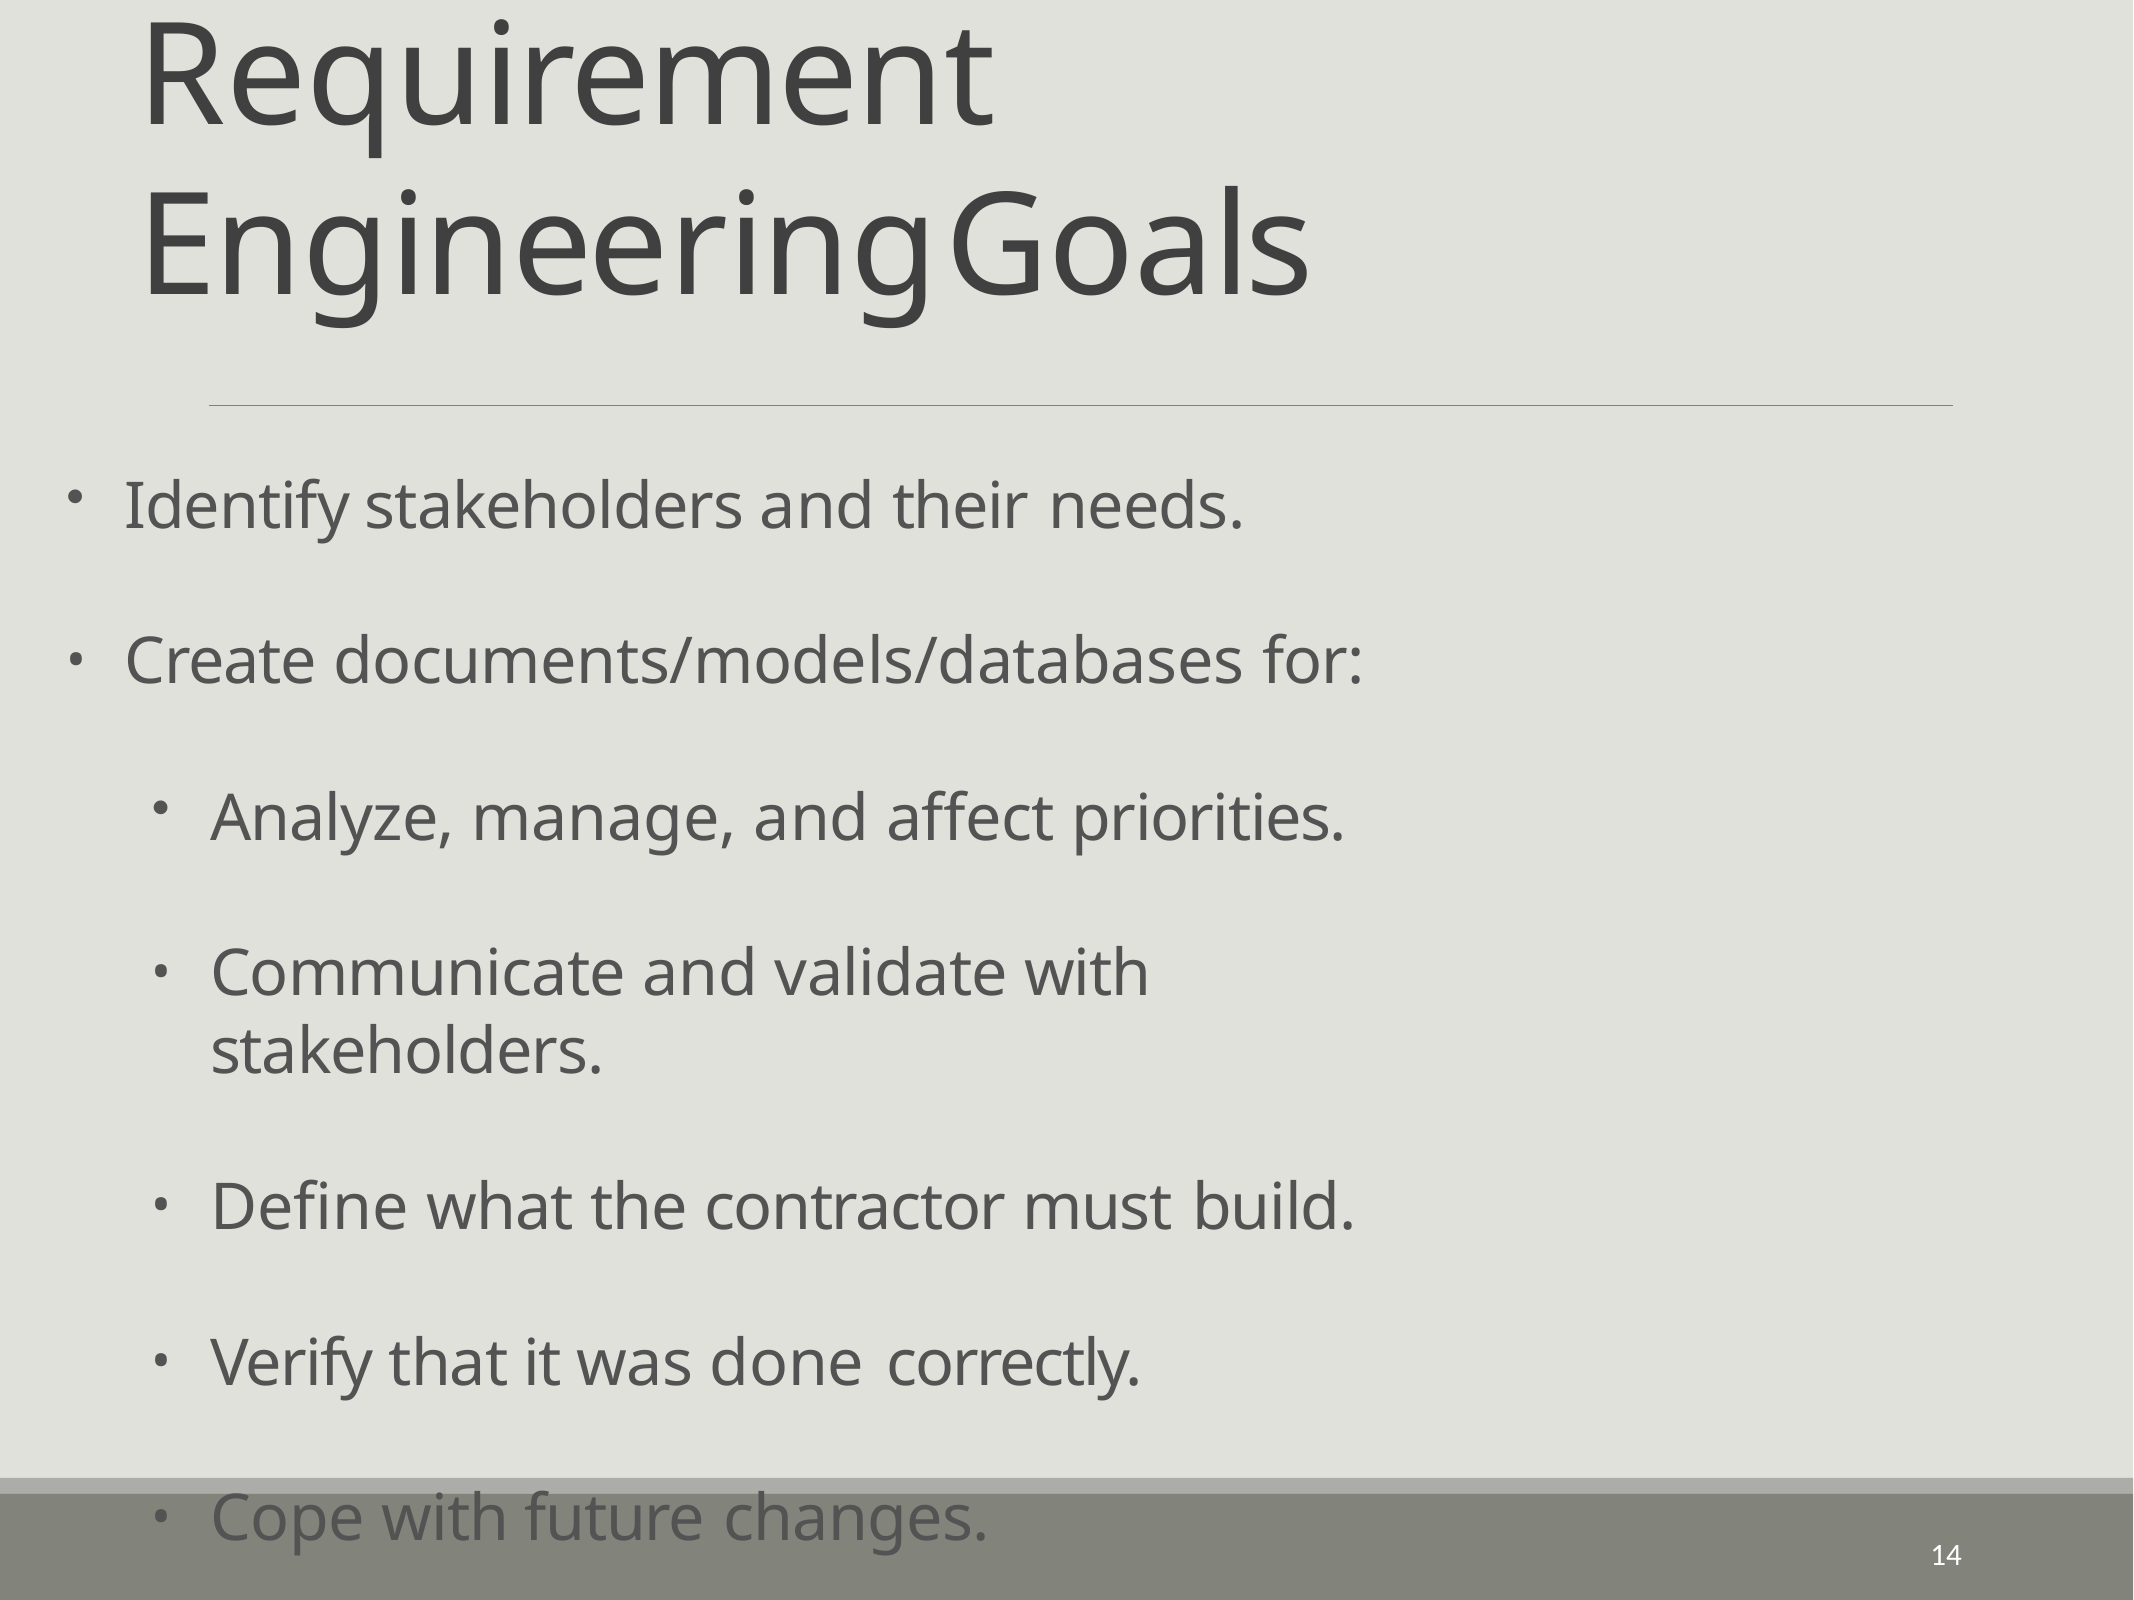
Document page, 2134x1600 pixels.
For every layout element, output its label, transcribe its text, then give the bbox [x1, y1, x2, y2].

title Requirement Engineering Goals [135, 0, 1998, 324]
slide_number 14 [1732, 1085, 1962, 1600]
text_box Identify stakeholders and their needs. Create documents/models/databases for: Analyze, manage, and affect priorities. Communicate and validate with stakeholders. Define what the contractor must build. Verify that it was done correctly. Cope with future changes. [64, 460, 1373, 1554]
